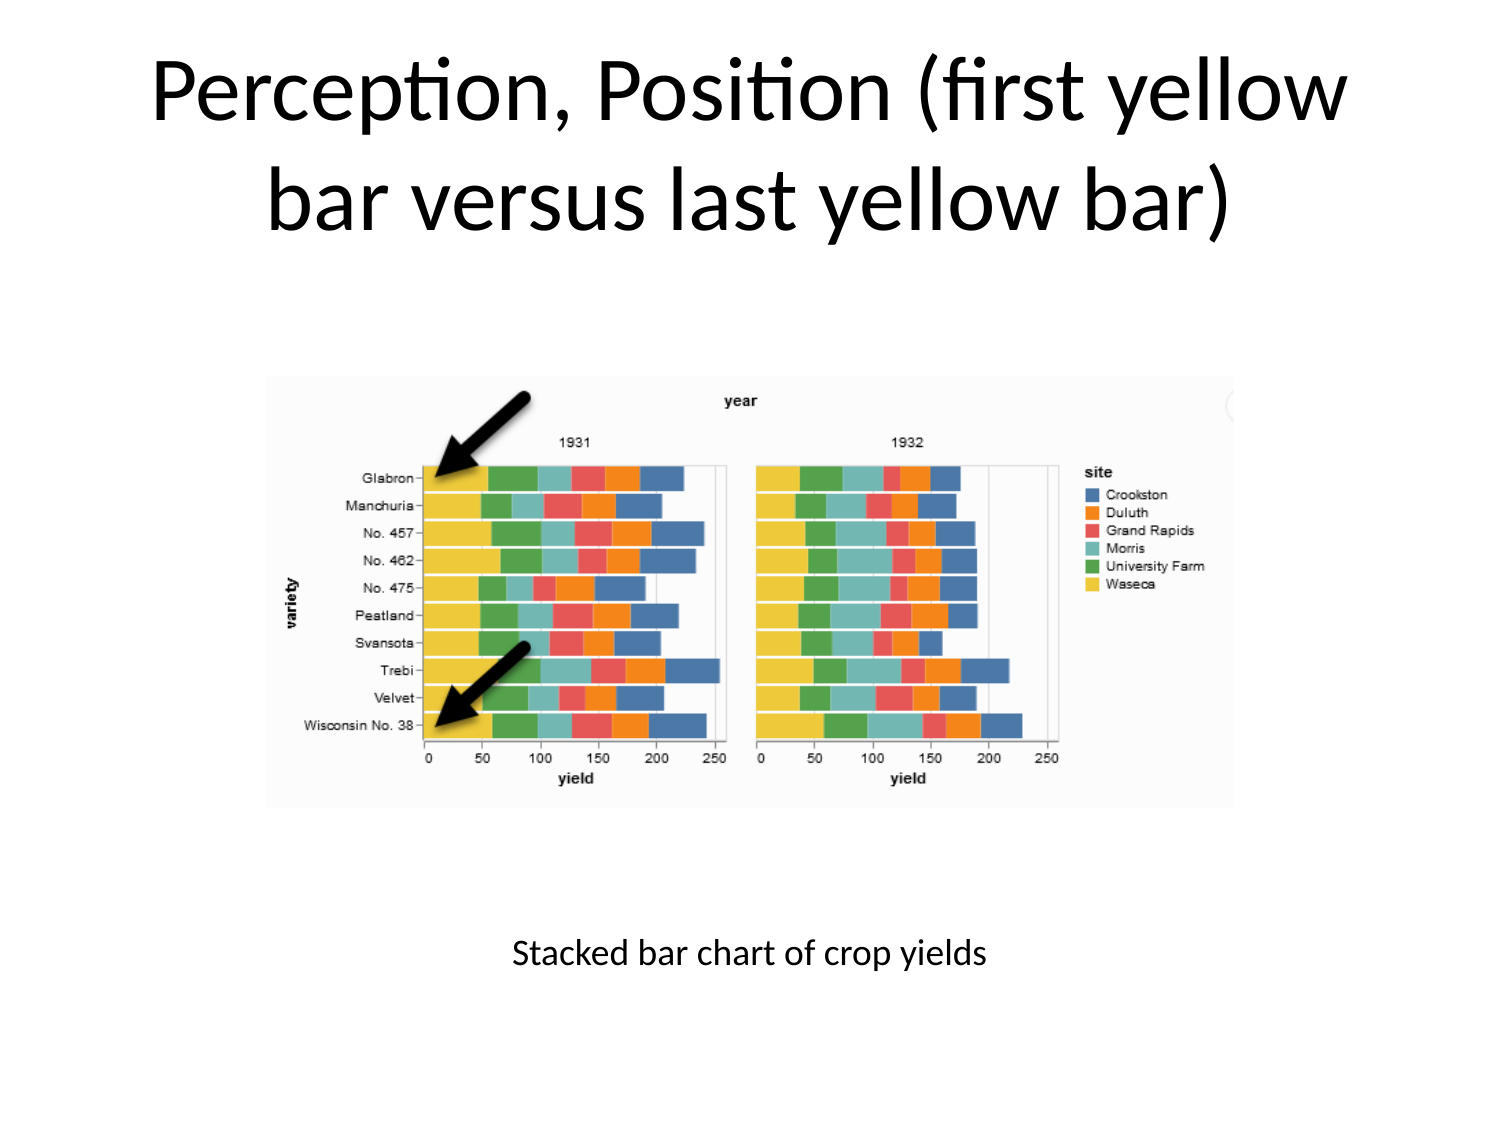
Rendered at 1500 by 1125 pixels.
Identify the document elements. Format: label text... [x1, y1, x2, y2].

title Perception, Position (first yellow bar versus last yellow bar) [75, 45, 1425, 233]
picture [266, 262, 1234, 921]
text_box Stacked bar chart of crop yields [74, 920, 1425, 1005]
